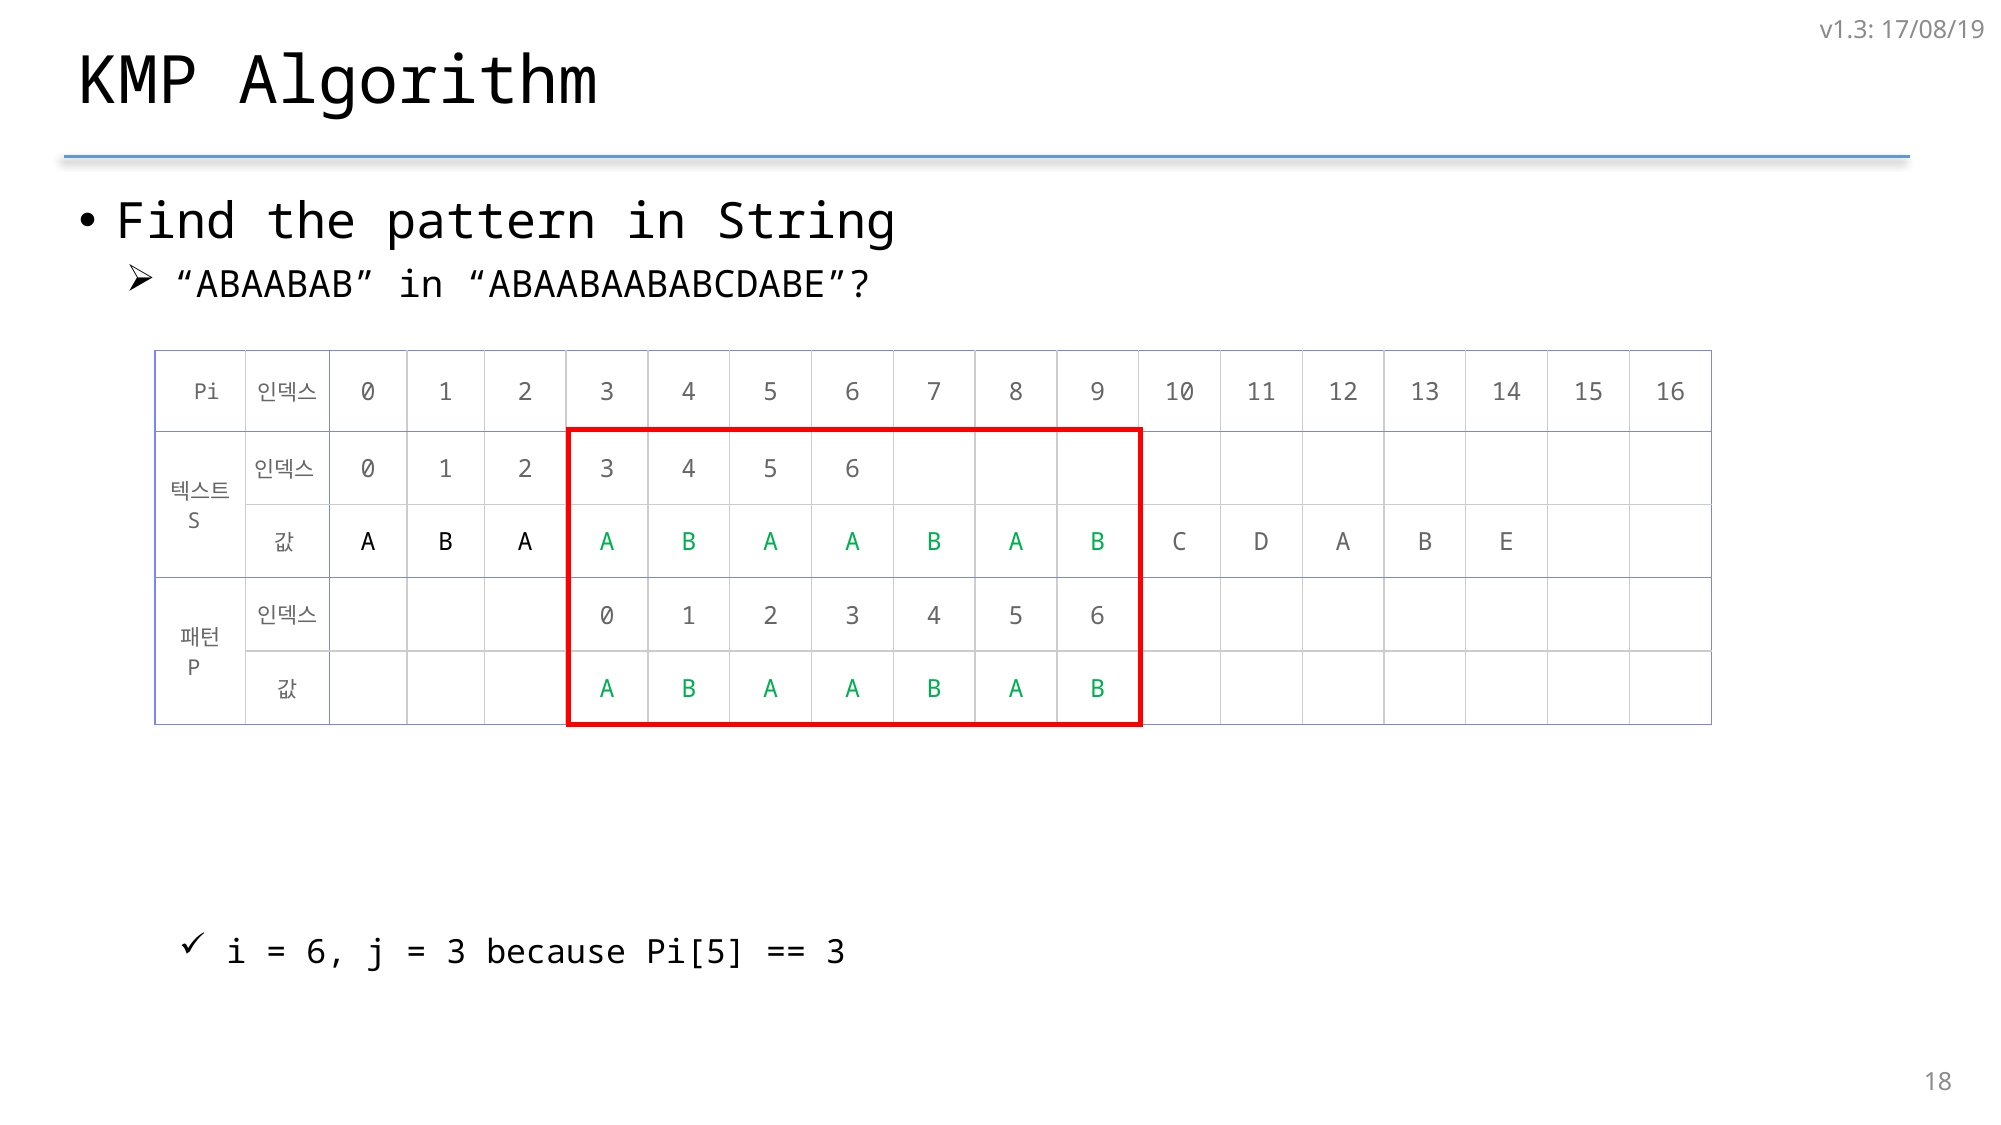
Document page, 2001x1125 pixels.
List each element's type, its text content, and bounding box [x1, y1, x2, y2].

table_header 9 [1058, 351, 1138, 429]
table_cell A [485, 505, 565, 577]
table_cell C [1142, 505, 1220, 577]
table_cell [330, 652, 406, 724]
table_cell [1466, 432, 1547, 504]
table_cell [330, 578, 406, 650]
text_box [568, 429, 1142, 726]
table_cell [1221, 578, 1302, 650]
table_header 11 [1221, 351, 1302, 431]
table_cell E [1466, 505, 1547, 577]
table_header 13 [1385, 351, 1465, 431]
table_cell [485, 652, 565, 724]
table_cell [1221, 652, 1302, 724]
table_cell 패턴 P [156, 578, 245, 724]
table_cell [1548, 505, 1629, 577]
table_cell A [330, 505, 406, 577]
table_cell [1385, 652, 1465, 724]
table_cell [1630, 578, 1711, 650]
table_cell 0 [330, 432, 406, 504]
table_header 15 [1548, 351, 1629, 431]
table_cell 값 [246, 505, 329, 577]
table_header 6 [812, 351, 893, 429]
table_header 14 [1466, 351, 1547, 431]
table_cell D [1221, 505, 1302, 577]
table_cell [408, 578, 484, 650]
table_cell [1303, 578, 1383, 650]
table_cell [1142, 578, 1220, 650]
table_cell 인덱스 [246, 578, 329, 650]
table_cell [1630, 652, 1711, 724]
table_cell [1303, 652, 1383, 724]
table_cell [1630, 432, 1711, 504]
table_header 0 [330, 351, 406, 431]
table_cell A [1303, 505, 1383, 577]
table_cell [1466, 652, 1547, 724]
table_header 3 [567, 351, 647, 431]
table_header 5 [730, 351, 811, 429]
table_header 7 [894, 351, 974, 429]
table_cell [485, 578, 565, 650]
table_cell 인덱스 [246, 432, 329, 504]
title KMP Algorithm [63, 26, 1911, 138]
footer v1.3: 17/08/19 [1325, 0, 2000, 61]
list Find the pattern in String “ABAABAB” in “ABAABAABABCDABE”? i = 6, j = 3 because Pi[5] == 3 [63, 188, 1911, 1083]
table_header 2 [485, 351, 565, 431]
table_cell 1 [408, 432, 484, 504]
table_cell [408, 652, 484, 724]
table_cell 값 [246, 652, 329, 724]
table_cell [1548, 432, 1629, 504]
table_header 1 [408, 351, 484, 431]
table_header 4 [649, 351, 729, 429]
table_cell [1630, 505, 1711, 577]
table_cell [1385, 432, 1465, 504]
table_header 인덱스 [246, 351, 329, 431]
table_cell [1466, 578, 1547, 650]
table_cell [1385, 578, 1465, 650]
table_cell 2 [485, 432, 565, 504]
table_cell [1221, 432, 1302, 504]
slide_number 17 [1517, 1052, 1968, 1113]
table_header 8 [976, 351, 1056, 429]
table_header Pi [156, 351, 245, 431]
table_cell [1142, 432, 1220, 504]
table_cell [1303, 432, 1383, 504]
table_cell [1548, 652, 1629, 724]
table_cell [1548, 578, 1629, 650]
table_cell B [408, 505, 484, 577]
table_header 12 [1303, 351, 1383, 431]
table_cell B [1385, 505, 1465, 577]
table_cell 텍스트 S [156, 432, 245, 577]
table_header 16 [1630, 351, 1711, 431]
table_header 10 [1139, 351, 1220, 431]
table_cell [1142, 652, 1220, 724]
